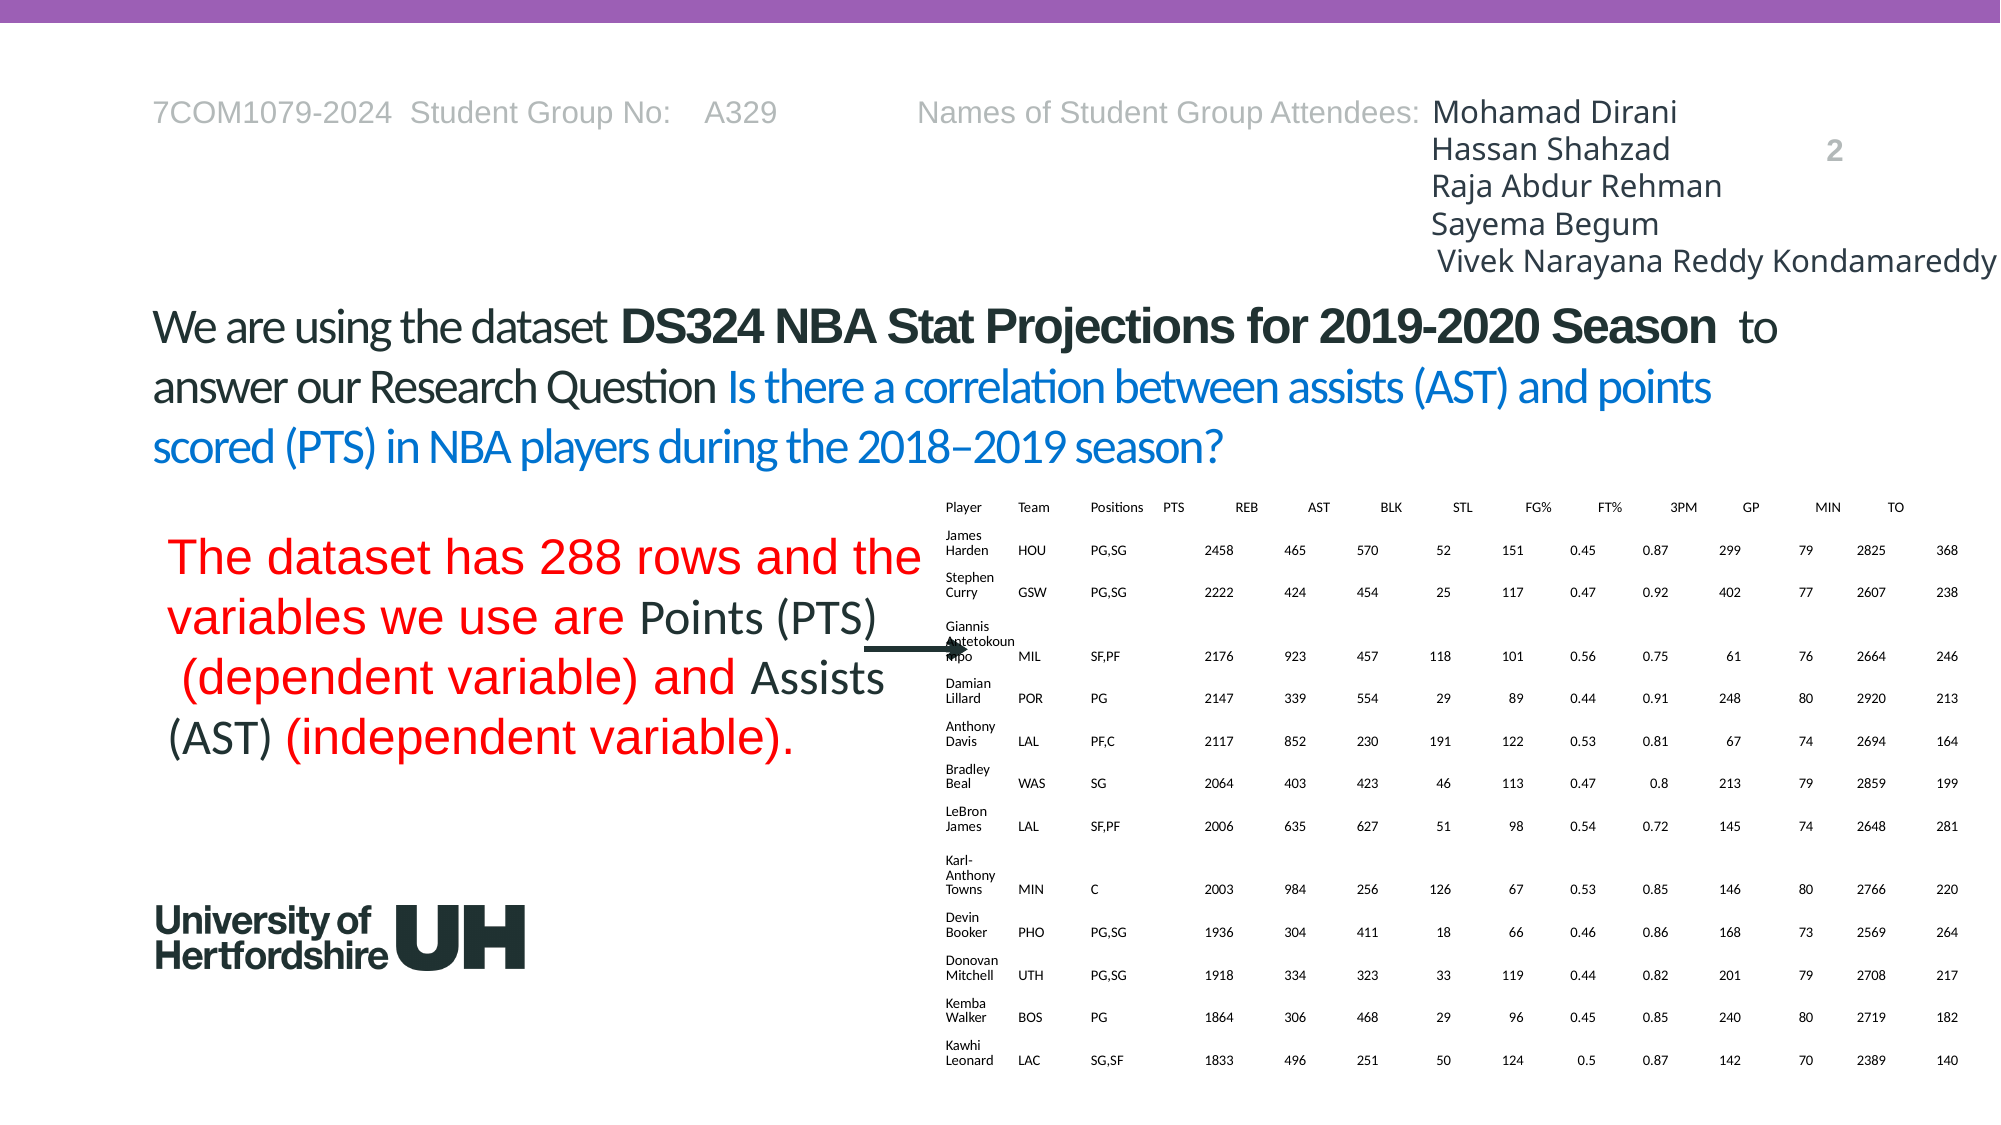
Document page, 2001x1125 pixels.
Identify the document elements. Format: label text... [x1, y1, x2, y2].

table_cell 0.53 [1525, 835, 1597, 899]
table_cell 118 [1380, 602, 1452, 665]
table_cell 0.85 [1597, 984, 1669, 1027]
table_cell 1918 [1162, 941, 1235, 984]
table_cell LeBron James [945, 793, 1017, 835]
table_cell C [1090, 835, 1162, 899]
table_cell 230 [1307, 708, 1380, 750]
table_cell 0.46 [1525, 899, 1597, 941]
table_cell 323 [1307, 941, 1380, 984]
table_cell Kemba Walker [945, 984, 1017, 1027]
table_cell 570 [1307, 516, 1380, 559]
table_cell 220 [1887, 835, 1959, 899]
table_cell Bradley Beal [945, 750, 1017, 793]
table_cell LAC [1017, 1027, 1090, 1069]
table_cell 402 [1669, 559, 1742, 602]
table_cell 0.92 [1597, 559, 1669, 602]
table_cell 80 [1742, 835, 1814, 899]
table_cell 0.85 [1597, 835, 1669, 899]
table_cell 124 [1452, 1027, 1525, 1069]
table_cell 2648 [1814, 793, 1887, 835]
table_cell 67 [1669, 708, 1742, 750]
table_cell 0.81 [1597, 708, 1669, 750]
table_cell 29 [1380, 665, 1452, 708]
table_cell 2569 [1814, 899, 1887, 941]
table_cell Donovan Mitchell [945, 941, 1017, 984]
table_cell 0.87 [1597, 1027, 1669, 1069]
table_cell 256 [1307, 835, 1380, 899]
table_cell 191 [1380, 708, 1452, 750]
table_cell 168 [1669, 899, 1742, 941]
table_cell 0.44 [1525, 665, 1597, 708]
table_header Team [1017, 493, 1090, 516]
table_header AST [1307, 493, 1380, 516]
table_cell 70 [1742, 1027, 1814, 1069]
table_cell 46 [1380, 750, 1452, 793]
table_cell LAL [1017, 708, 1090, 750]
table_header MIN [1814, 493, 1887, 516]
slide_number 2 [1741, 130, 1844, 168]
table_cell 113 [1452, 750, 1525, 793]
table_cell 424 [1235, 559, 1307, 602]
table_cell 635 [1235, 793, 1307, 835]
table_cell 2064 [1162, 750, 1235, 793]
table_cell PG,SG [1090, 559, 1162, 602]
table_cell 213 [1887, 665, 1959, 708]
table_cell 51 [1380, 793, 1452, 835]
table_cell 217 [1887, 941, 1959, 984]
table_cell Devin Booker [945, 899, 1017, 941]
table_cell 240 [1669, 984, 1742, 1027]
table_cell PG,SG [1090, 941, 1162, 984]
table_cell 423 [1307, 750, 1380, 793]
table_cell 248 [1669, 665, 1742, 708]
table_cell 74 [1742, 793, 1814, 835]
table_cell 73 [1742, 899, 1814, 941]
table_cell 411 [1307, 899, 1380, 941]
table_header FT% [1597, 493, 1669, 516]
table_cell 25 [1380, 559, 1452, 602]
table_cell MIN [1017, 835, 1090, 899]
table_cell 2222 [1162, 559, 1235, 602]
table_cell 126 [1380, 835, 1452, 899]
table_cell PG,SG [1090, 899, 1162, 941]
table_cell 264 [1887, 899, 1959, 941]
table_cell 2607 [1814, 559, 1887, 602]
table_cell James Harden [945, 516, 1017, 559]
table_cell 201 [1669, 941, 1742, 984]
table_cell 304 [1235, 899, 1307, 941]
table_cell 246 [1887, 602, 1959, 665]
table_cell 213 [1669, 750, 1742, 793]
table_cell 2006 [1162, 793, 1235, 835]
table_cell 0.75 [1597, 602, 1669, 665]
table_cell 554 [1307, 665, 1380, 708]
table_cell 96 [1452, 984, 1525, 1027]
table_cell PF,C [1090, 708, 1162, 750]
table_cell 101 [1452, 602, 1525, 665]
table_cell 0.45 [1525, 984, 1597, 1027]
text_box The dataset has 288 rows and the variables we use are Points (PTS) (dependent variable) and Assists (AST) (independent variable). [152, 516, 945, 772]
table_cell 79 [1742, 941, 1814, 984]
table_cell 0.56 [1525, 602, 1597, 665]
table_cell 2766 [1814, 835, 1887, 899]
table_header FG% [1525, 493, 1597, 516]
footer 7COM1079-2024 Student Group No: A329 Names of Student Group Attendees: Mohamad Dirani Hassan Shahzad Raja Abdur Rehman Sayema Begum Vivek Narayana Reddy Kondamareddy [152, 91, 2000, 130]
table_cell 0.91 [1597, 665, 1669, 708]
table_header TO [1887, 493, 1959, 516]
table_header REB [1235, 493, 1307, 516]
table_cell POR [1017, 665, 1090, 708]
table_cell 457 [1307, 602, 1380, 665]
table_cell 306 [1235, 984, 1307, 1027]
table_cell 182 [1887, 984, 1959, 1027]
table_cell 98 [1452, 793, 1525, 835]
table_cell 923 [1235, 602, 1307, 665]
table_cell Anthony Davis [945, 708, 1017, 750]
table_cell 0.72 [1597, 793, 1669, 835]
table_cell 1936 [1162, 899, 1235, 941]
table_header GP [1742, 493, 1814, 516]
table_header PTS [1162, 493, 1235, 516]
table_cell 146 [1669, 835, 1742, 899]
table_cell 0.87 [1597, 516, 1669, 559]
table_cell 0.45 [1525, 516, 1597, 559]
subtitle We are using the dataset DS324 NBA Stat Projections for 2019-2020 Season to answer our Research Question Is there a correlation between assists (AST) and points scored (PTS) in NBA players during the 2018–2019 season? [152, 293, 1811, 391]
table_cell 0.5 [1525, 1027, 1597, 1069]
table_cell GSW [1017, 559, 1090, 602]
table_cell 984 [1235, 835, 1307, 899]
table_cell 50 [1380, 1027, 1452, 1069]
table_cell 299 [1669, 516, 1742, 559]
table_cell 0.8 [1597, 750, 1669, 793]
table_cell SF,PF [1090, 793, 1162, 835]
table_cell HOU [1017, 516, 1090, 559]
table_cell 2859 [1814, 750, 1887, 793]
table_cell 2003 [1162, 835, 1235, 899]
table_cell 0.44 [1525, 941, 1597, 984]
table_cell 79 [1742, 516, 1814, 559]
table_cell 18 [1380, 899, 1452, 941]
table_cell 0.82 [1597, 941, 1669, 984]
table_cell 2458 [1162, 516, 1235, 559]
table_cell 151 [1452, 516, 1525, 559]
table_cell 199 [1887, 750, 1959, 793]
table_cell MIL [1017, 602, 1090, 665]
table_cell 852 [1235, 708, 1307, 750]
table_cell 1833 [1162, 1027, 1235, 1069]
table_cell 80 [1742, 984, 1814, 1027]
table_cell 142 [1669, 1027, 1742, 1069]
table_header Player [945, 493, 1017, 516]
table_header BLK [1380, 493, 1452, 516]
table_cell 2708 [1814, 941, 1887, 984]
table_cell 76 [1742, 602, 1814, 665]
table_cell PG [1090, 665, 1162, 708]
table_cell 1864 [1162, 984, 1235, 1027]
table_cell 2920 [1814, 665, 1887, 708]
table_header Positions [1090, 493, 1162, 516]
table_cell 66 [1452, 899, 1525, 941]
table_cell Giannis Antetokounmpo [945, 602, 1017, 665]
table_cell SF,PF [1090, 602, 1162, 665]
table_cell Kawhi Leonard [945, 1027, 1017, 1069]
table_cell UTH [1017, 941, 1090, 984]
table_cell 77 [1742, 559, 1814, 602]
table_cell 119 [1452, 941, 1525, 984]
table_cell 334 [1235, 941, 1307, 984]
table_cell 2117 [1162, 708, 1235, 750]
table_cell 0.54 [1525, 793, 1597, 835]
table_cell PG,SG [1090, 516, 1162, 559]
table_cell 2389 [1814, 1027, 1887, 1069]
table_cell Damian Lillard [945, 665, 1017, 708]
table_cell 2664 [1814, 602, 1887, 665]
table_cell WAS [1017, 750, 1090, 793]
table_cell 627 [1307, 793, 1380, 835]
table_cell Stephen Curry [945, 559, 1017, 602]
table_cell 0.53 [1525, 708, 1597, 750]
table_cell 454 [1307, 559, 1380, 602]
table_cell 145 [1669, 793, 1742, 835]
table_cell 89 [1452, 665, 1525, 708]
table_cell 140 [1887, 1027, 1959, 1069]
table_cell 164 [1887, 708, 1959, 750]
table_cell 79 [1742, 750, 1814, 793]
table_cell 2825 [1814, 516, 1887, 559]
table_cell 368 [1887, 516, 1959, 559]
table_cell 281 [1887, 793, 1959, 835]
table_cell BOS [1017, 984, 1090, 1027]
table_cell 52 [1380, 516, 1452, 559]
table_cell 61 [1669, 602, 1742, 665]
table_cell PG [1090, 984, 1162, 1027]
table_cell 74 [1742, 708, 1814, 750]
table_cell 0.86 [1597, 899, 1669, 941]
table_cell LAL [1017, 793, 1090, 835]
table_cell PHO [1017, 899, 1090, 941]
table_cell 0.47 [1525, 750, 1597, 793]
table_cell 403 [1235, 750, 1307, 793]
table_cell 2719 [1814, 984, 1887, 1027]
table_cell 2694 [1814, 708, 1887, 750]
table_cell 117 [1452, 559, 1525, 602]
table_cell 339 [1235, 665, 1307, 708]
table_header STL [1452, 493, 1525, 516]
table_cell 496 [1235, 1027, 1307, 1069]
table_cell 2147 [1162, 665, 1235, 708]
table_header 3PM [1669, 493, 1742, 516]
table_cell 0.47 [1525, 559, 1597, 602]
table_cell 33 [1380, 941, 1452, 984]
table_cell 251 [1307, 1027, 1380, 1069]
table_cell SG [1090, 750, 1162, 793]
table_cell 29 [1380, 984, 1452, 1027]
table_cell 238 [1887, 559, 1959, 602]
table_cell 67 [1452, 835, 1525, 899]
table_cell 2176 [1162, 602, 1235, 665]
table_cell SG,SF [1090, 1027, 1162, 1069]
table_cell 80 [1742, 665, 1814, 708]
table_cell 468 [1307, 984, 1380, 1027]
table_cell 465 [1235, 516, 1307, 559]
table_cell Karl-Anthony Towns [945, 835, 1017, 899]
table_cell 122 [1452, 708, 1525, 750]
